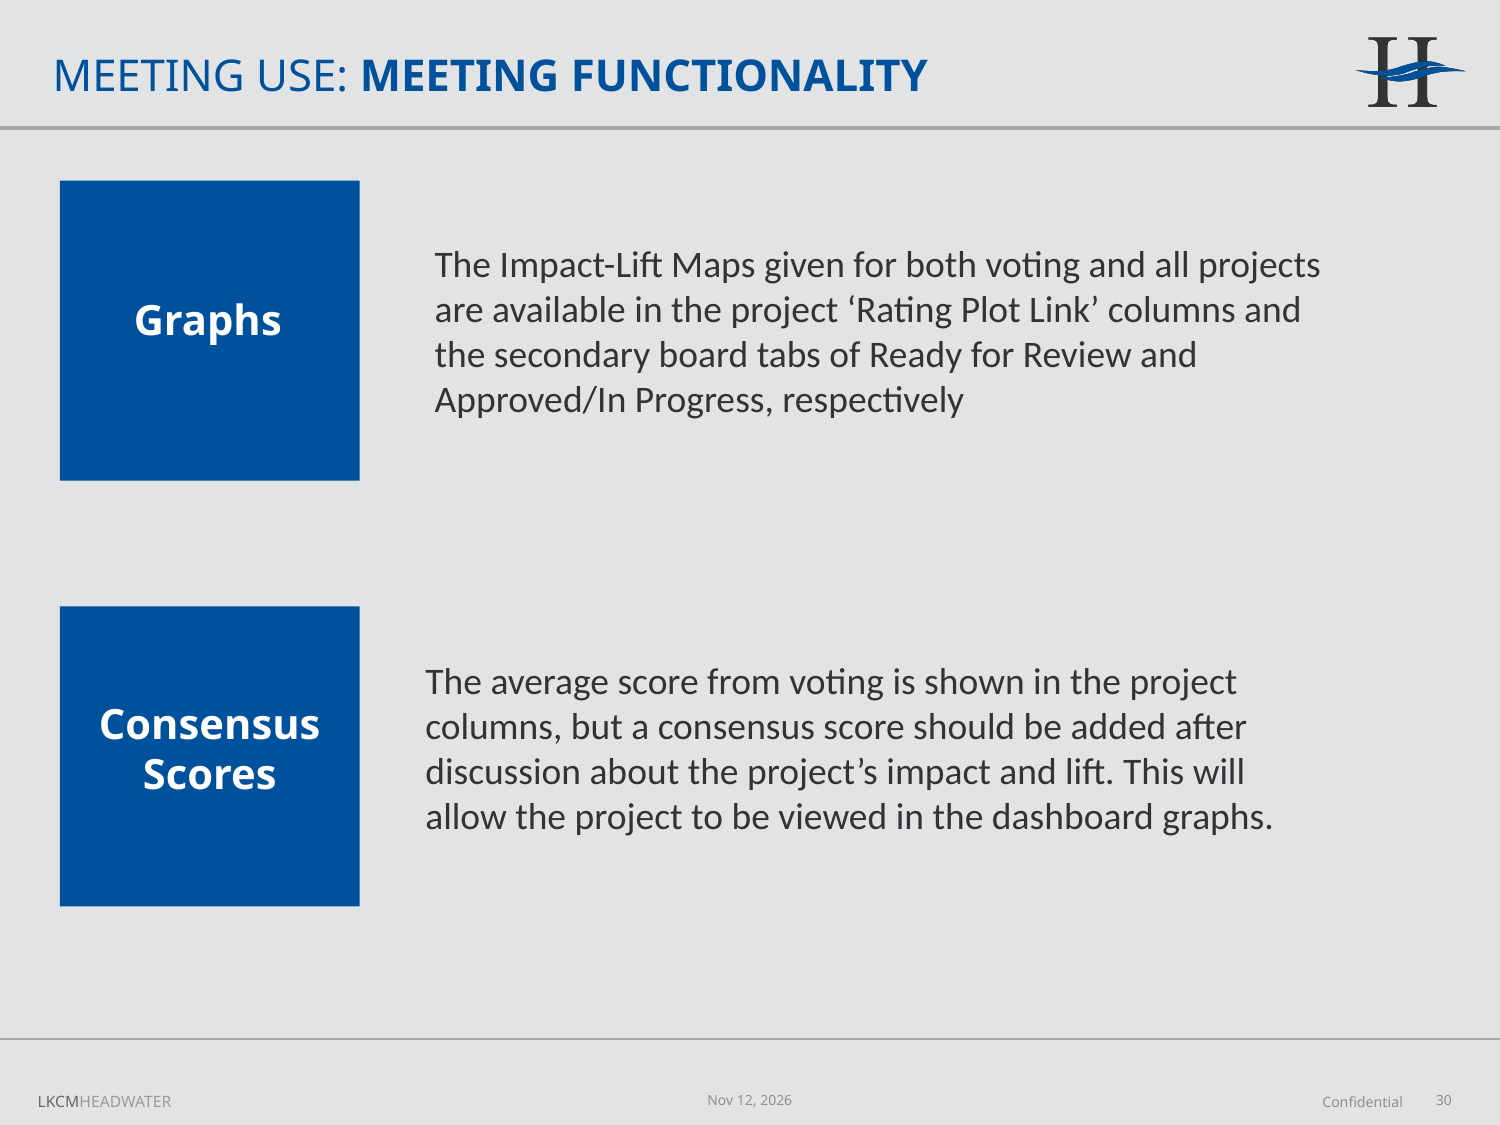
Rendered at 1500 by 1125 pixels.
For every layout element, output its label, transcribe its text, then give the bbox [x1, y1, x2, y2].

title Meeting Use: Meeting Functionality [37, 8, 1334, 139]
slide_number 30 [1391, 1071, 1467, 1125]
text_box [58, 806, 362, 908]
text_box The Impact-Lift Maps given for both voting and all projects are available in the project ‘Rating Plot Link’ columns and the secondary board tabs of Ready for Review and Approved/In Progress, respectively [419, 232, 1343, 427]
text_box Graphs [118, 286, 301, 352]
text_box [58, 604, 362, 690]
text_box Consensus Scores [43, 690, 376, 806]
text_box [58, 178, 362, 483]
picture [1354, 34, 1467, 110]
slide_number Aug-25 [618, 1071, 882, 1125]
text_box The average score from voting is shown in the project columns, but a consensus score should be added after discussion about the project’s impact and lift. This will allow the project to be viewed in the dashboard graphs. [410, 649, 1334, 845]
